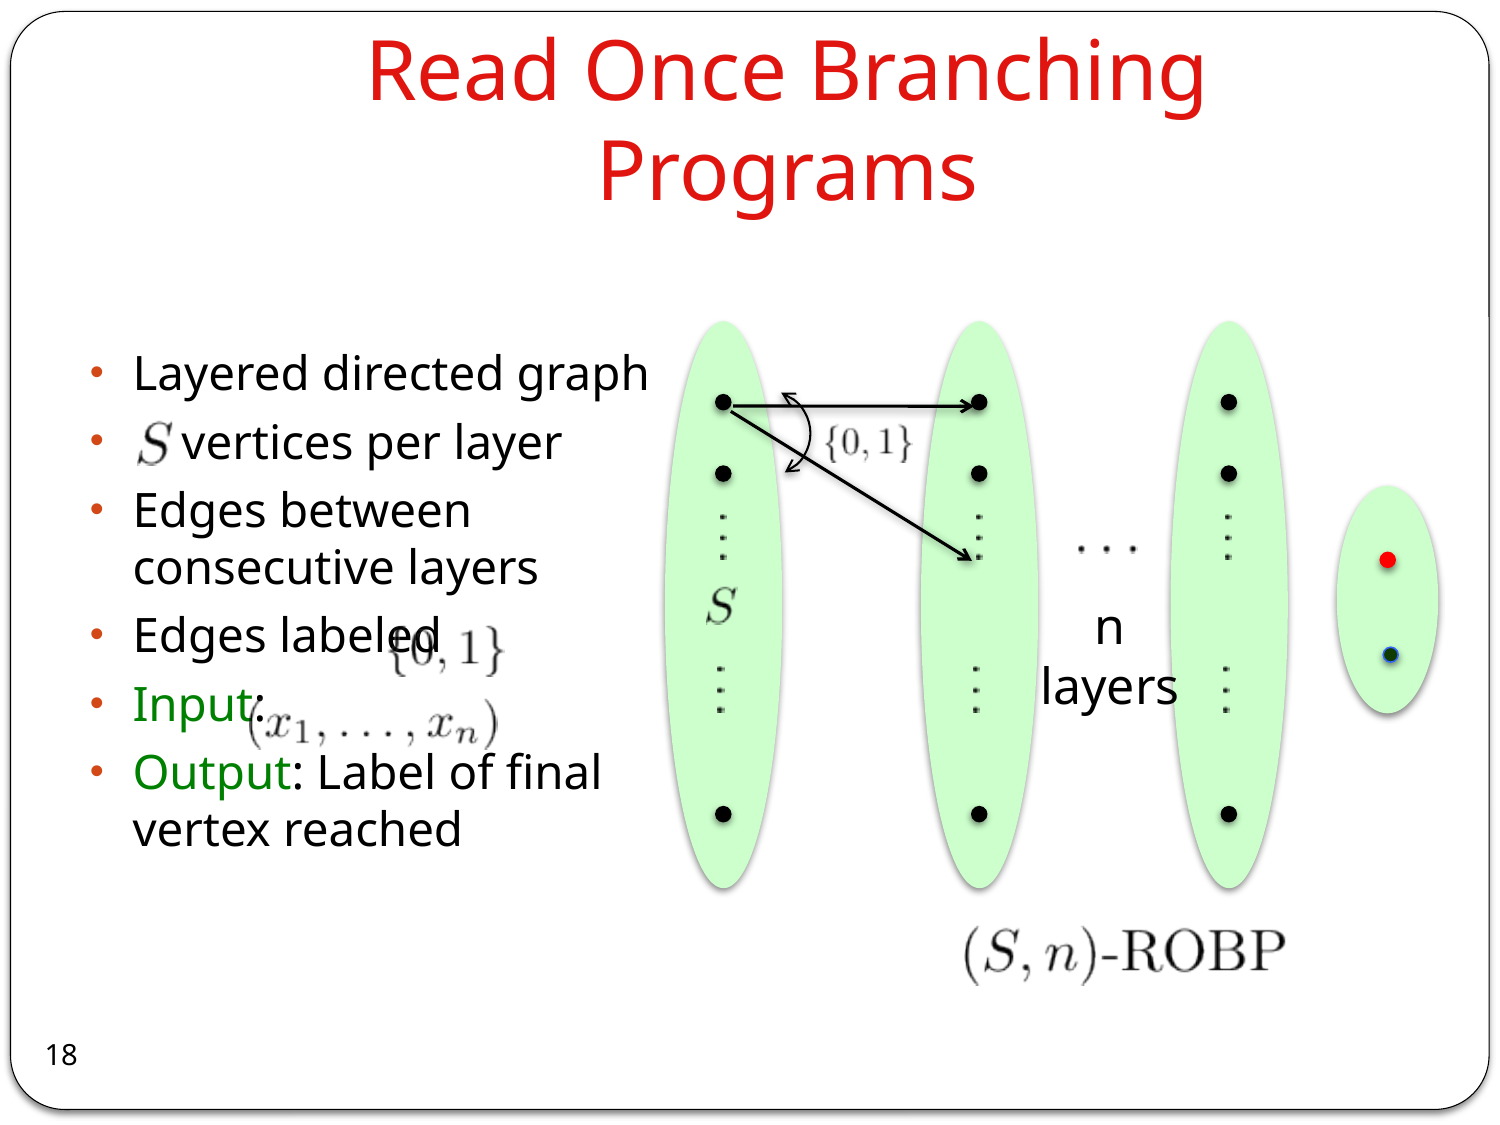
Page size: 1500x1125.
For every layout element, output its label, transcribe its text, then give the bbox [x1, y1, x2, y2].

picture [719, 513, 727, 561]
picture [249, 697, 499, 751]
text_box [1170, 321, 1288, 889]
text_box [1379, 551, 1396, 569]
picture [717, 666, 725, 713]
picture [1076, 545, 1138, 555]
picture [137, 419, 176, 466]
text_box [1220, 465, 1238, 482]
picture [1225, 513, 1233, 561]
title Read Once Branching Programs [150, 45, 1425, 233]
picture [824, 422, 913, 463]
text_box [920, 321, 1039, 889]
picture [973, 666, 981, 713]
list Layered directed graph vertices per layer Edges between consecutive layers Edges labeled Input: Output: Label of final vertex reached [75, 335, 666, 925]
text_box [1220, 805, 1238, 823]
text_box [776, 392, 801, 404]
text_box n layers [1007, 586, 1213, 722]
picture [705, 585, 738, 626]
text_box [664, 321, 783, 889]
text_box [715, 393, 732, 411]
picture [387, 624, 505, 678]
picture [975, 513, 983, 561]
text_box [730, 411, 973, 561]
picture [964, 924, 1288, 986]
text_box [1220, 393, 1238, 411]
text_box [971, 805, 988, 823]
text_box [715, 465, 724, 482]
picture [1223, 666, 1230, 713]
text_box [977, 465, 988, 482]
slide_number 18 [23, 1018, 99, 1094]
text_box [1336, 485, 1439, 714]
text_box [1382, 646, 1399, 663]
text_box [715, 805, 732, 823]
text_box [971, 393, 988, 411]
